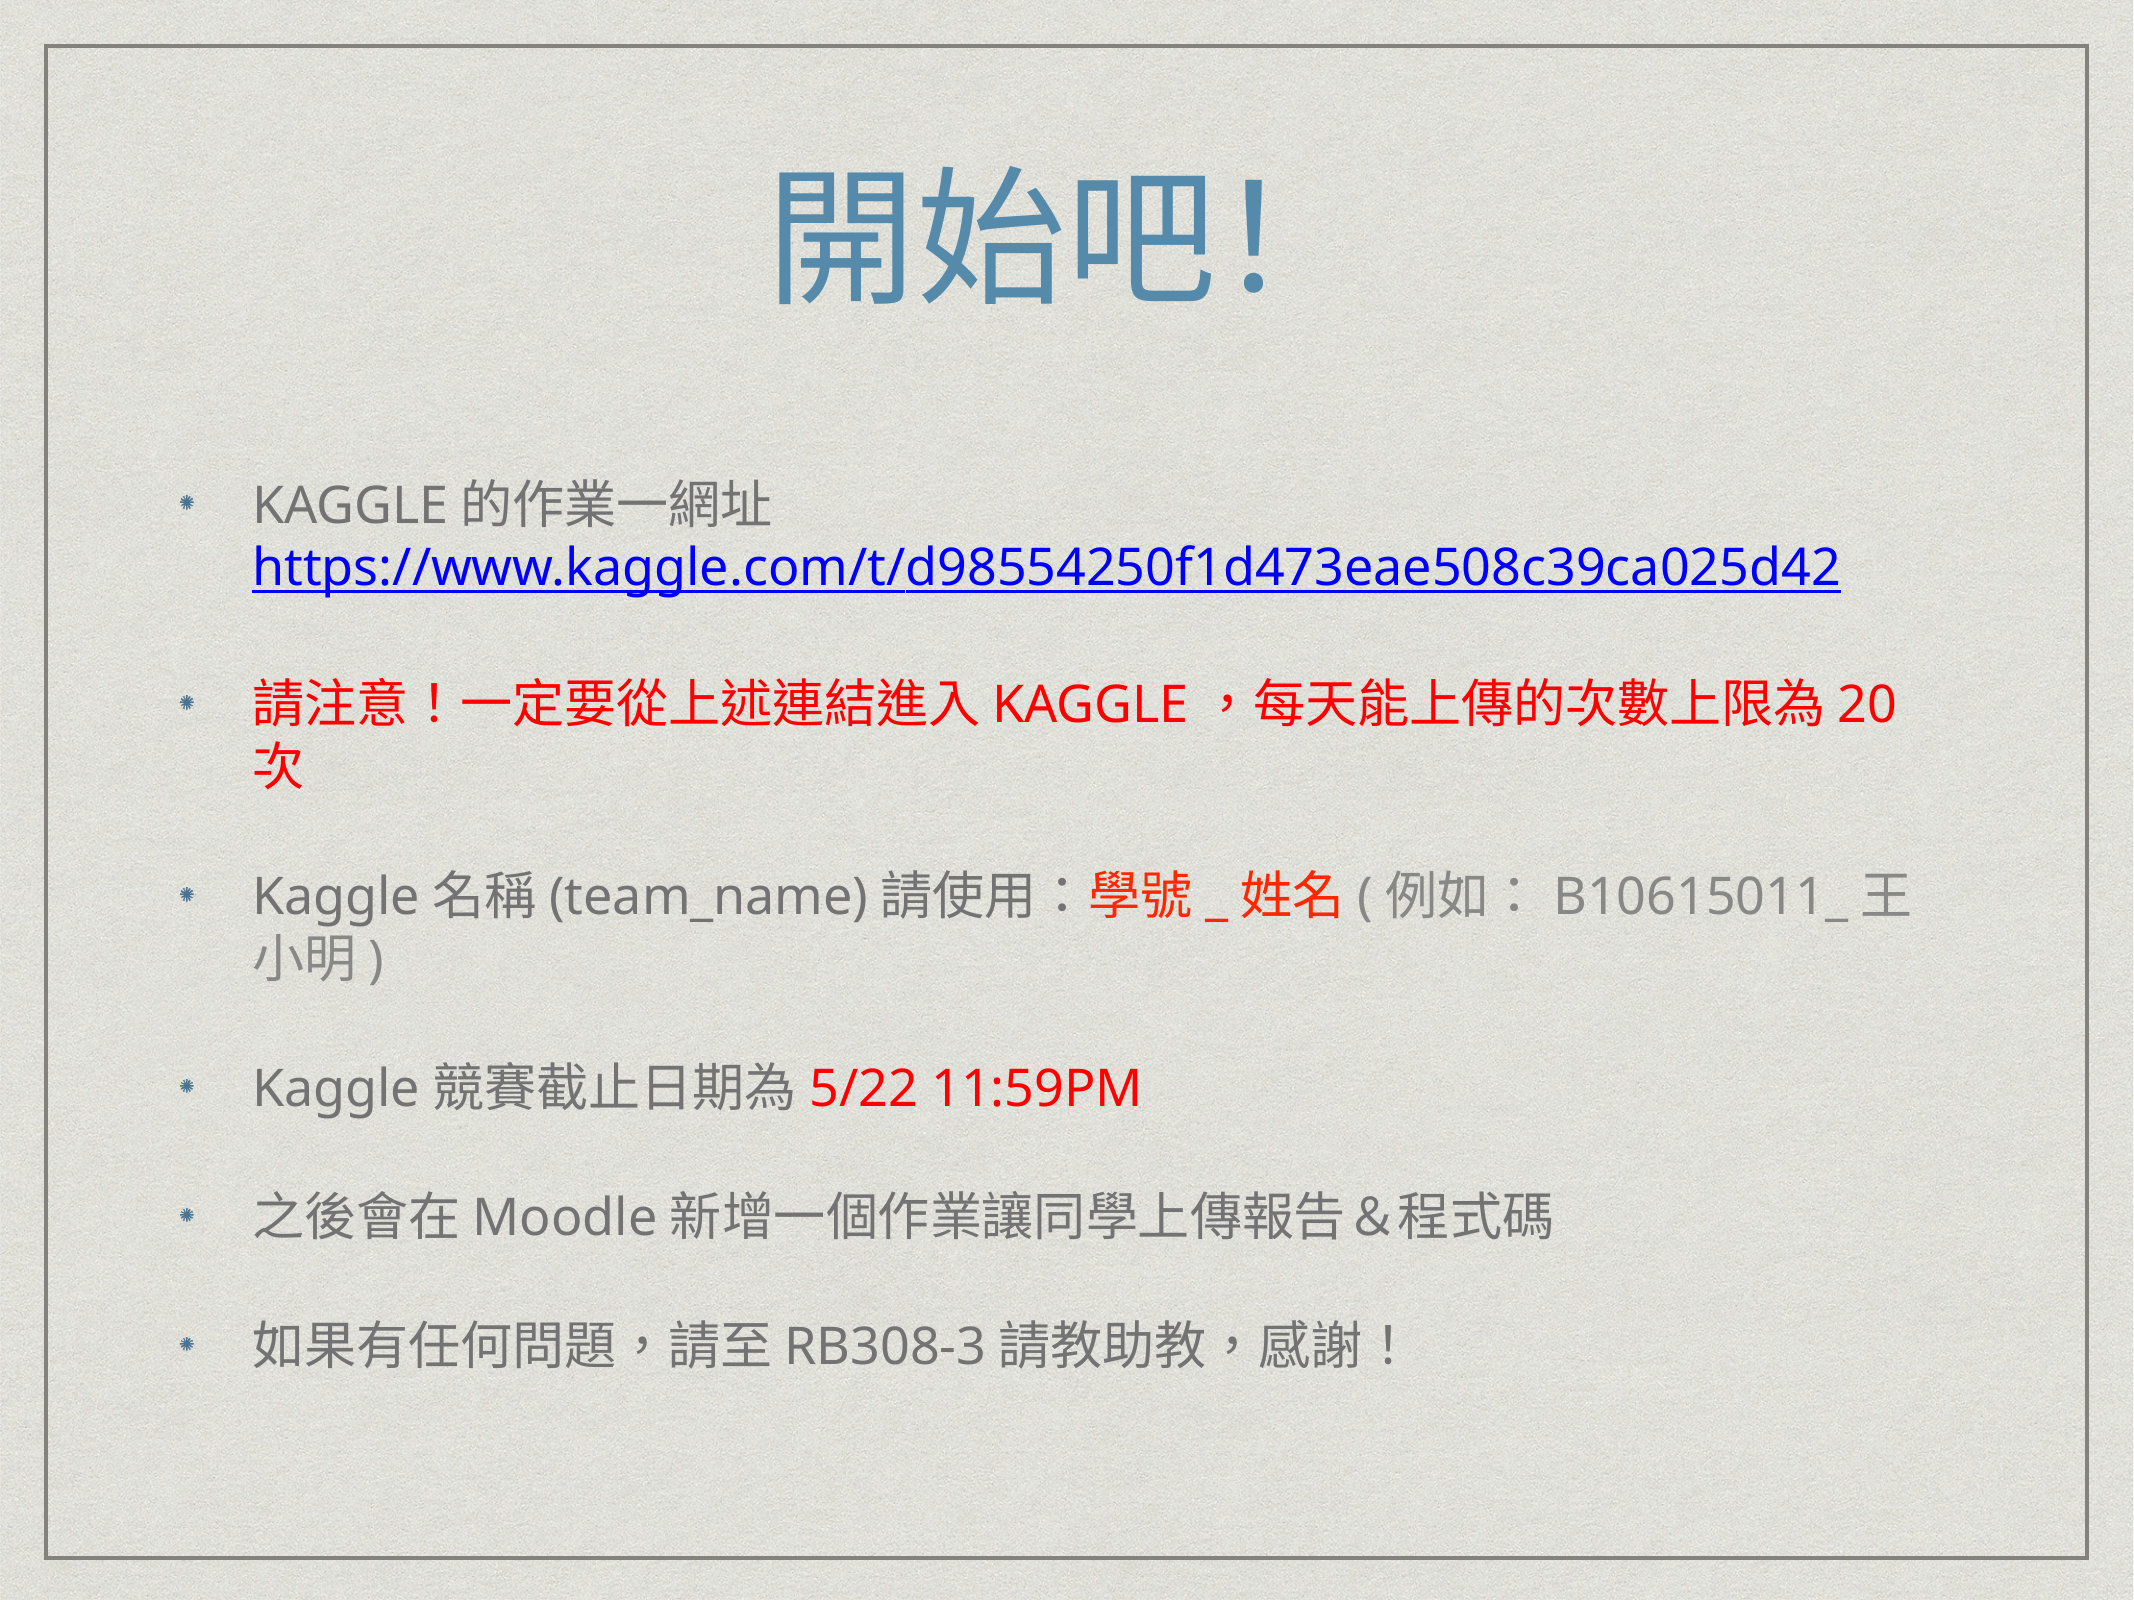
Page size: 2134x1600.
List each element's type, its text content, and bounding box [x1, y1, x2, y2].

picture [0, 0, 2134, 1600]
list KAGGLE的作業一網址 https://www.kaggle.com/t/d98554250f1d473eae508c39ca025d42 請注意！一定要從上述連結進入KAGGLE，每天能上傳的次數上限為20次 Kaggle名稱(team_name)請使用：學號_姓名(例如：B10615011_王小明) Kaggle競賽截止日期為5/22 11:59PM 之後會在Moodle新增一個作業讓同學上傳報告＆程式碼 如果有任何問題，請至RB308-3請教助教，感謝！ [170, 453, 1963, 1393]
title 開始吧！ [170, 43, 1963, 445]
